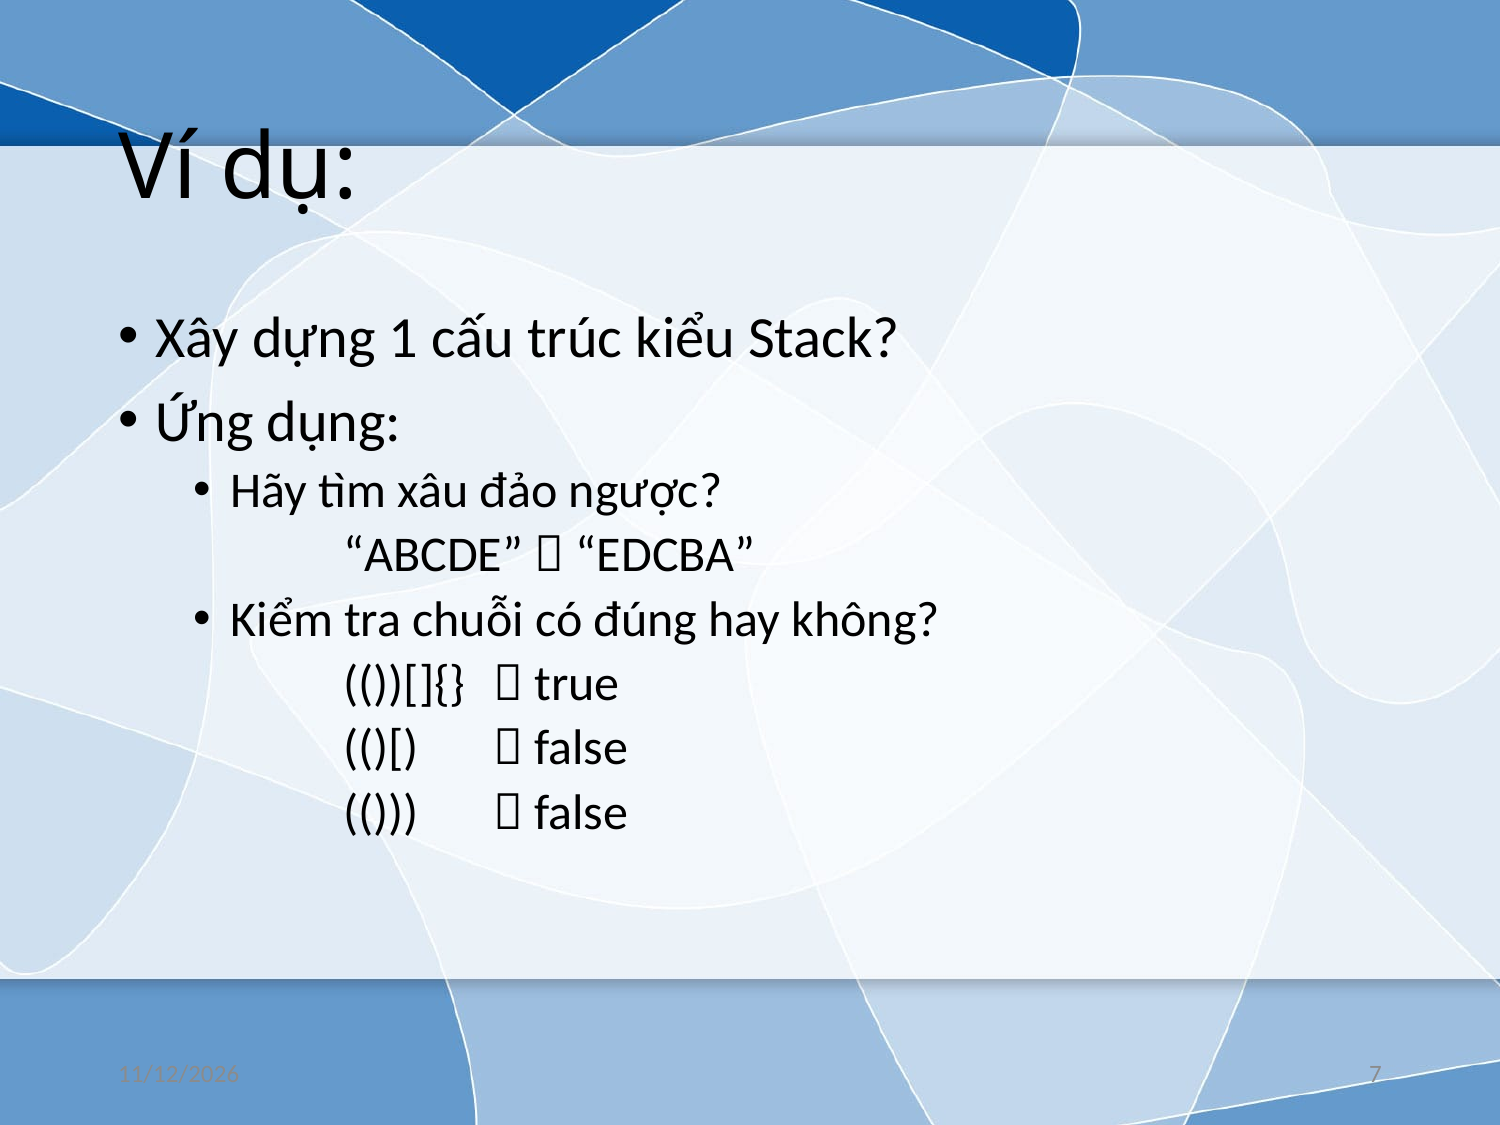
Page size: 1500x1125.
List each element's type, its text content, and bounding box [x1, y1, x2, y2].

picture [0, 0, 1500, 1125]
title Ví dụ: [103, 59, 1397, 278]
slide_number 7 [1059, 1042, 1397, 1103]
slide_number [103, 1042, 441, 1103]
list Xây dựng 1 cấu trúc kiểu Stack? Ứng dụng: Hãy tìm xâu đảo ngược? “ABCDE”  “EDCBA” Kiểm tra chuỗi có đúng hay không? (())[]{}  true (()[)  false (()))  false [103, 299, 1397, 1014]
